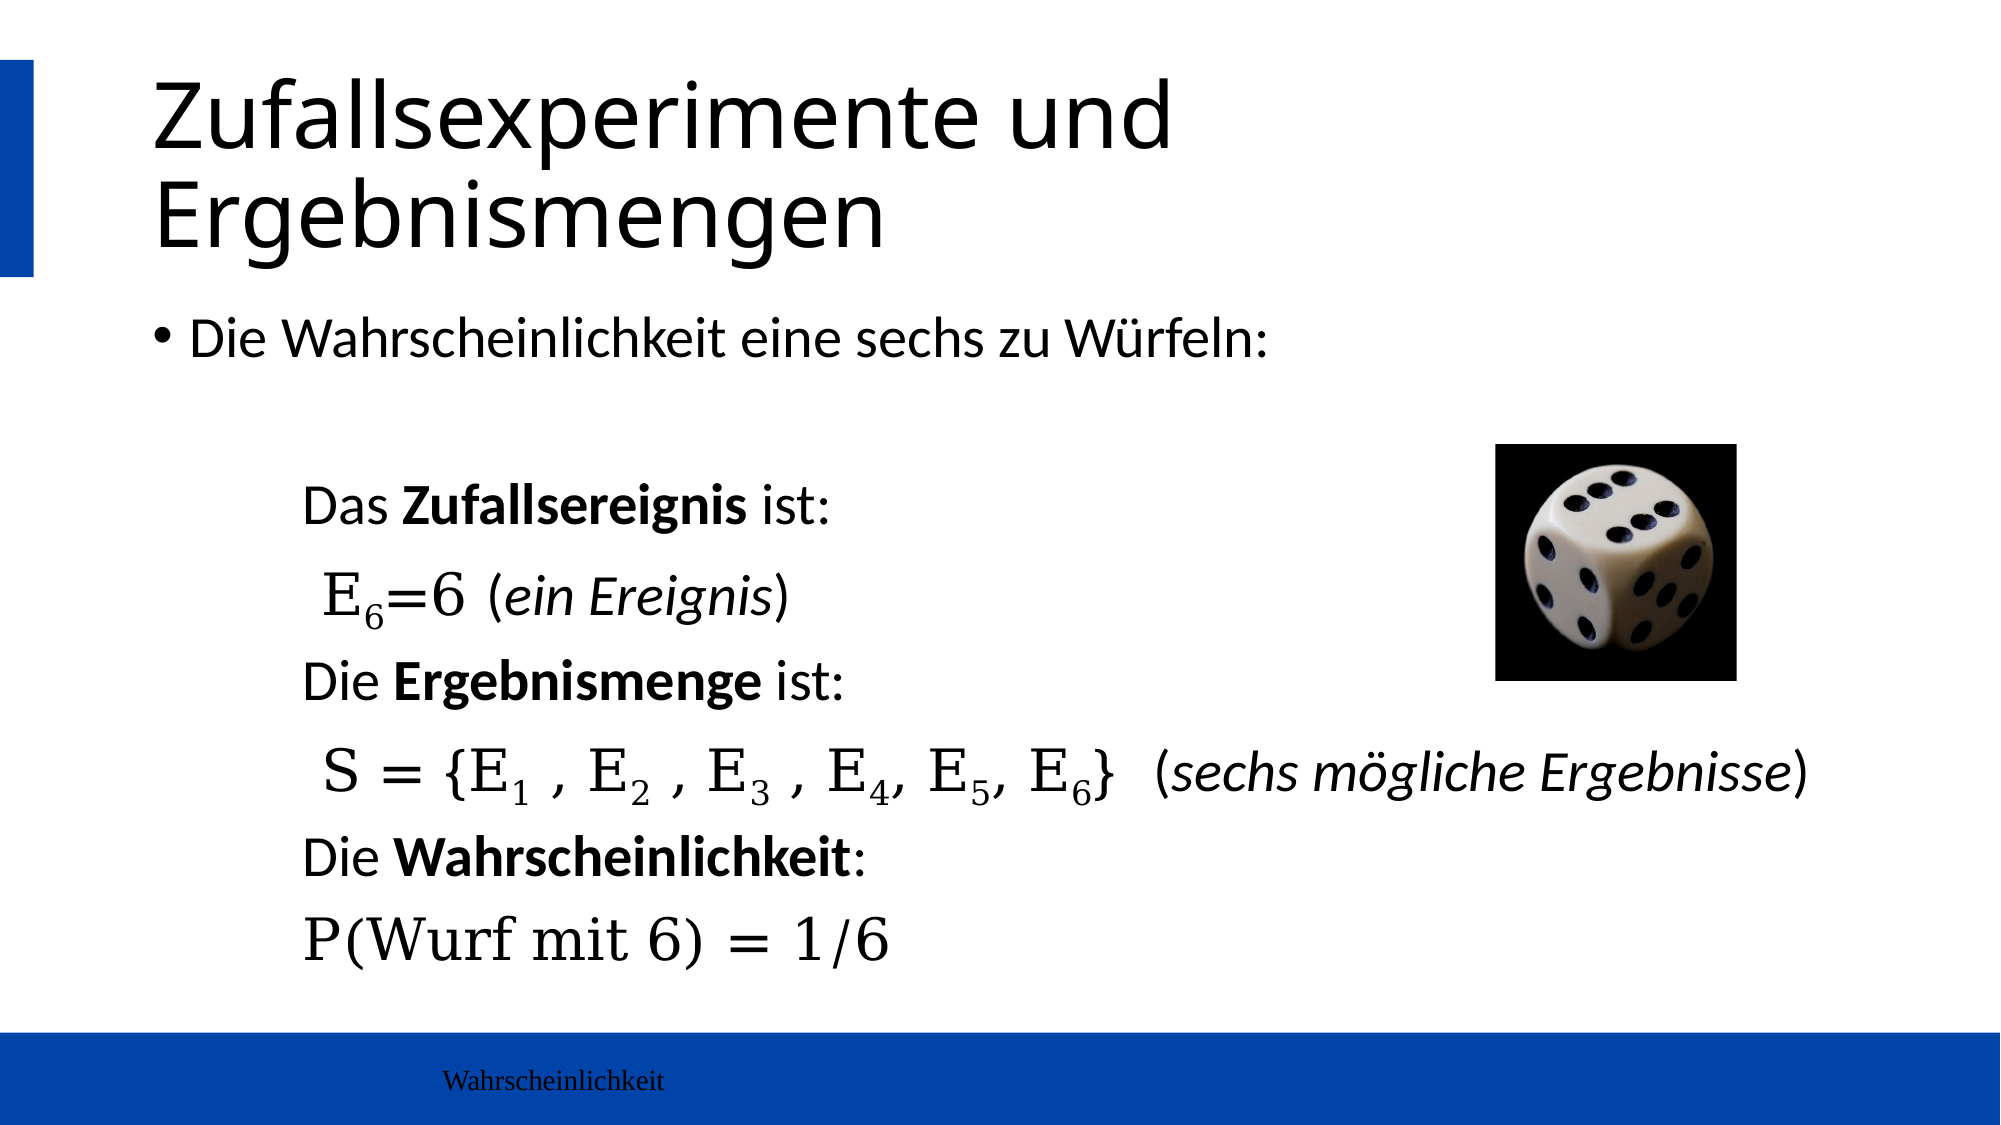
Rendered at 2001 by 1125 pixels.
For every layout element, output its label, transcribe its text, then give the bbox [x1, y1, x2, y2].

list Die Wahrscheinlichkeit eine sechs zu Würfeln: Das Zufallsereignis ist: E6=6 (ein Ereignis) Die Ergebnismenge ist: S = {E1 , E2 , E3 , E4, E5, E6} (sechs mögliche Ergebnisse) Die Wahrscheinlichkeit: P(Wurf mit 6) = 1/6 [137, 299, 1863, 1014]
footer Wahrscheinlichkeit [33, 1048, 1074, 1109]
title Zufallsexperimente und Ergebnismengen [137, 59, 1863, 278]
picture [1495, 444, 1737, 681]
